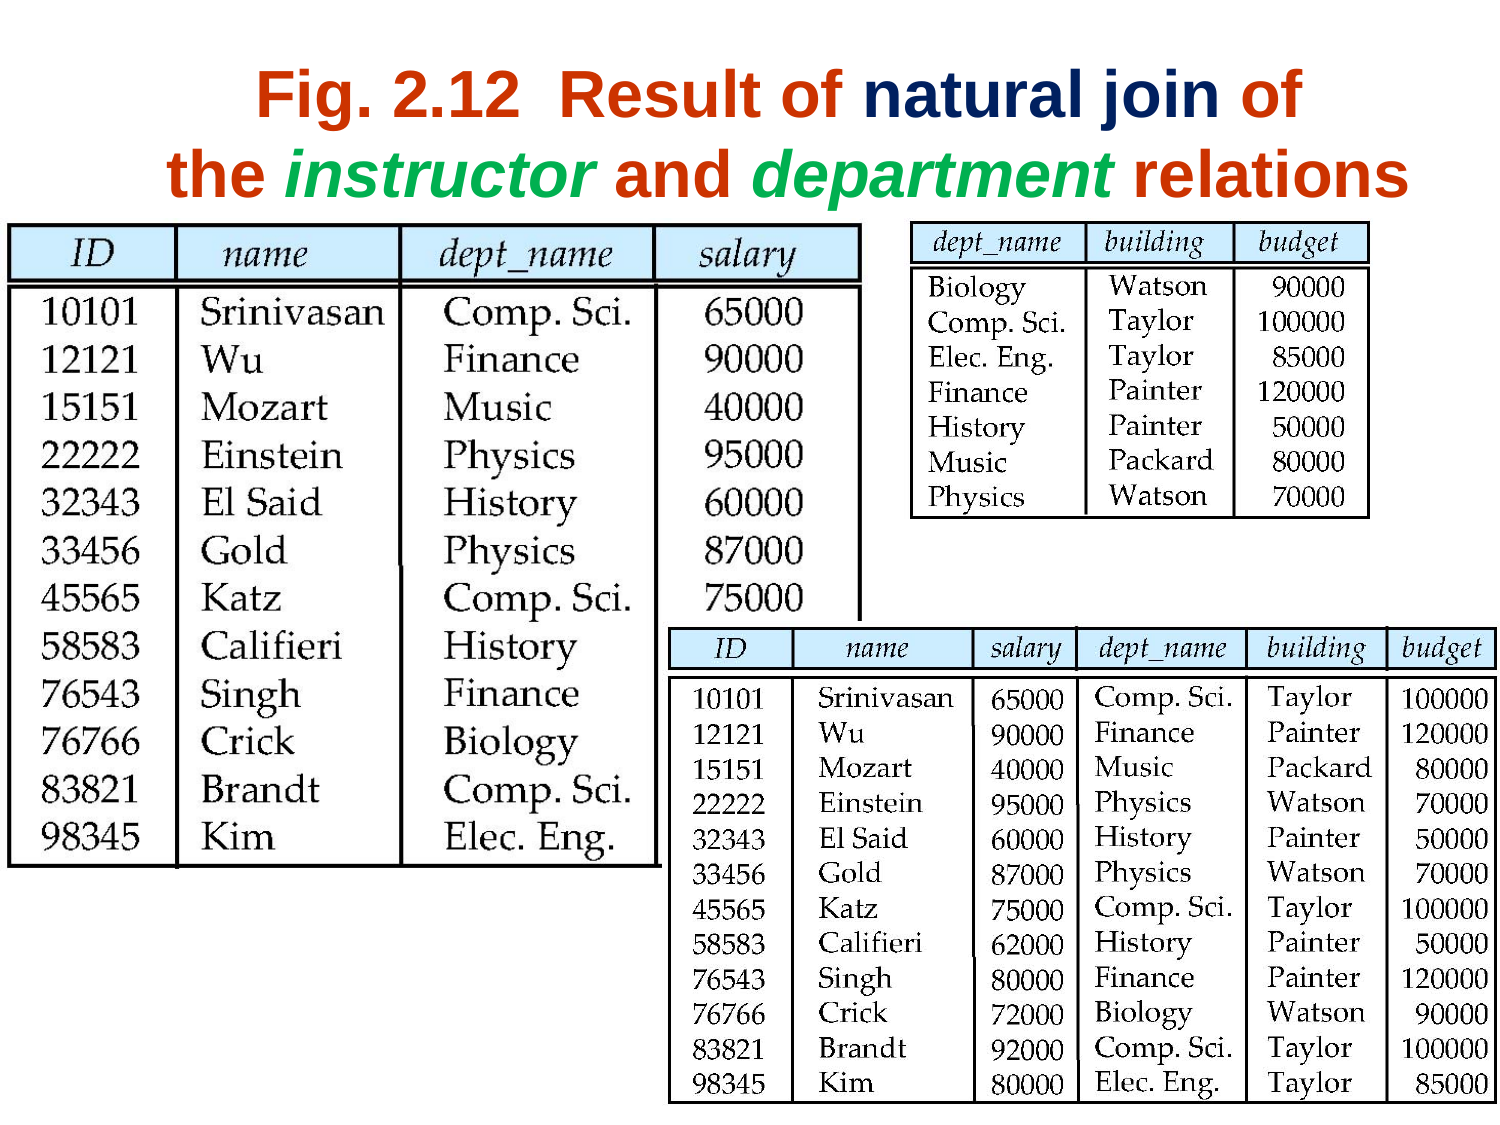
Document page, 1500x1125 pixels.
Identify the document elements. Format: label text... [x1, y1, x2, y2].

picture [0, 217, 1500, 1106]
picture [904, 217, 1375, 521]
title Fig. 2.12 Result of natural join of the instructor and department relations [125, 18, 1452, 219]
